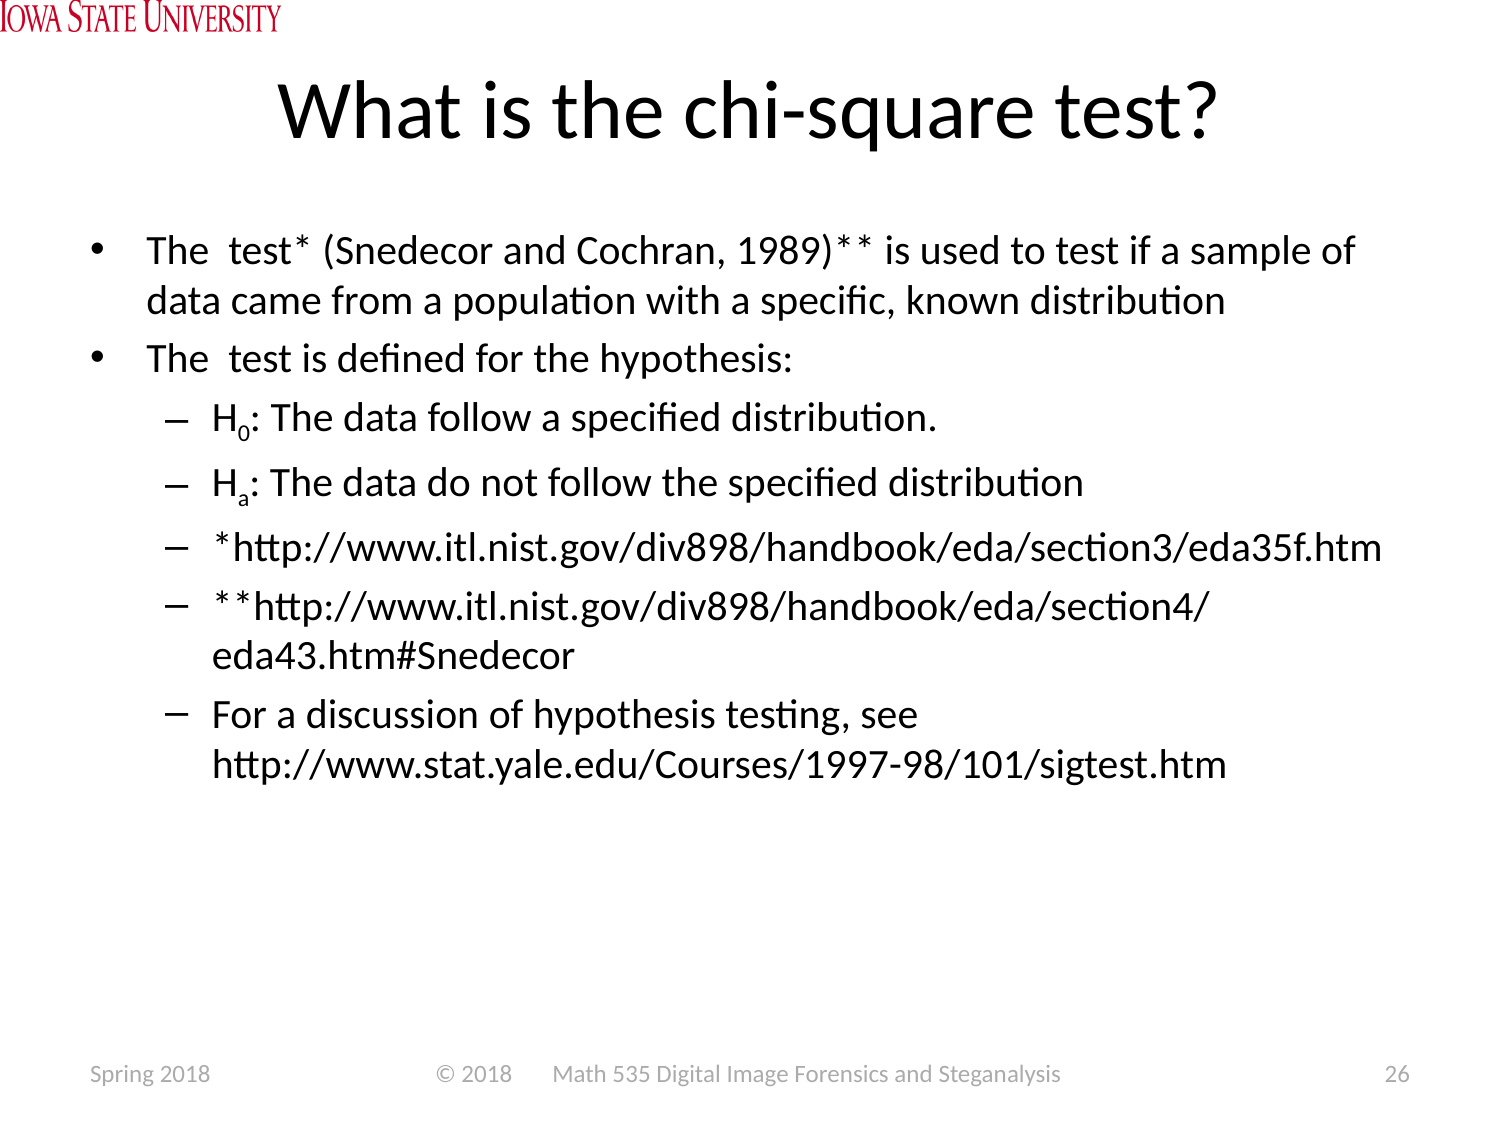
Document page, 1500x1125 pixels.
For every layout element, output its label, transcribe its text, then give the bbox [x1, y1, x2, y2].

picture [0, 0, 281, 32]
title What is the chi-square test? [75, 31, 1425, 180]
footer © 2018 Math 535 Digital Image Forensics and Steganalysis [373, 1042, 1130, 1103]
slide_number Spring 2018 [75, 1042, 262, 1103]
slide_number 26 [1349, 1042, 1425, 1103]
